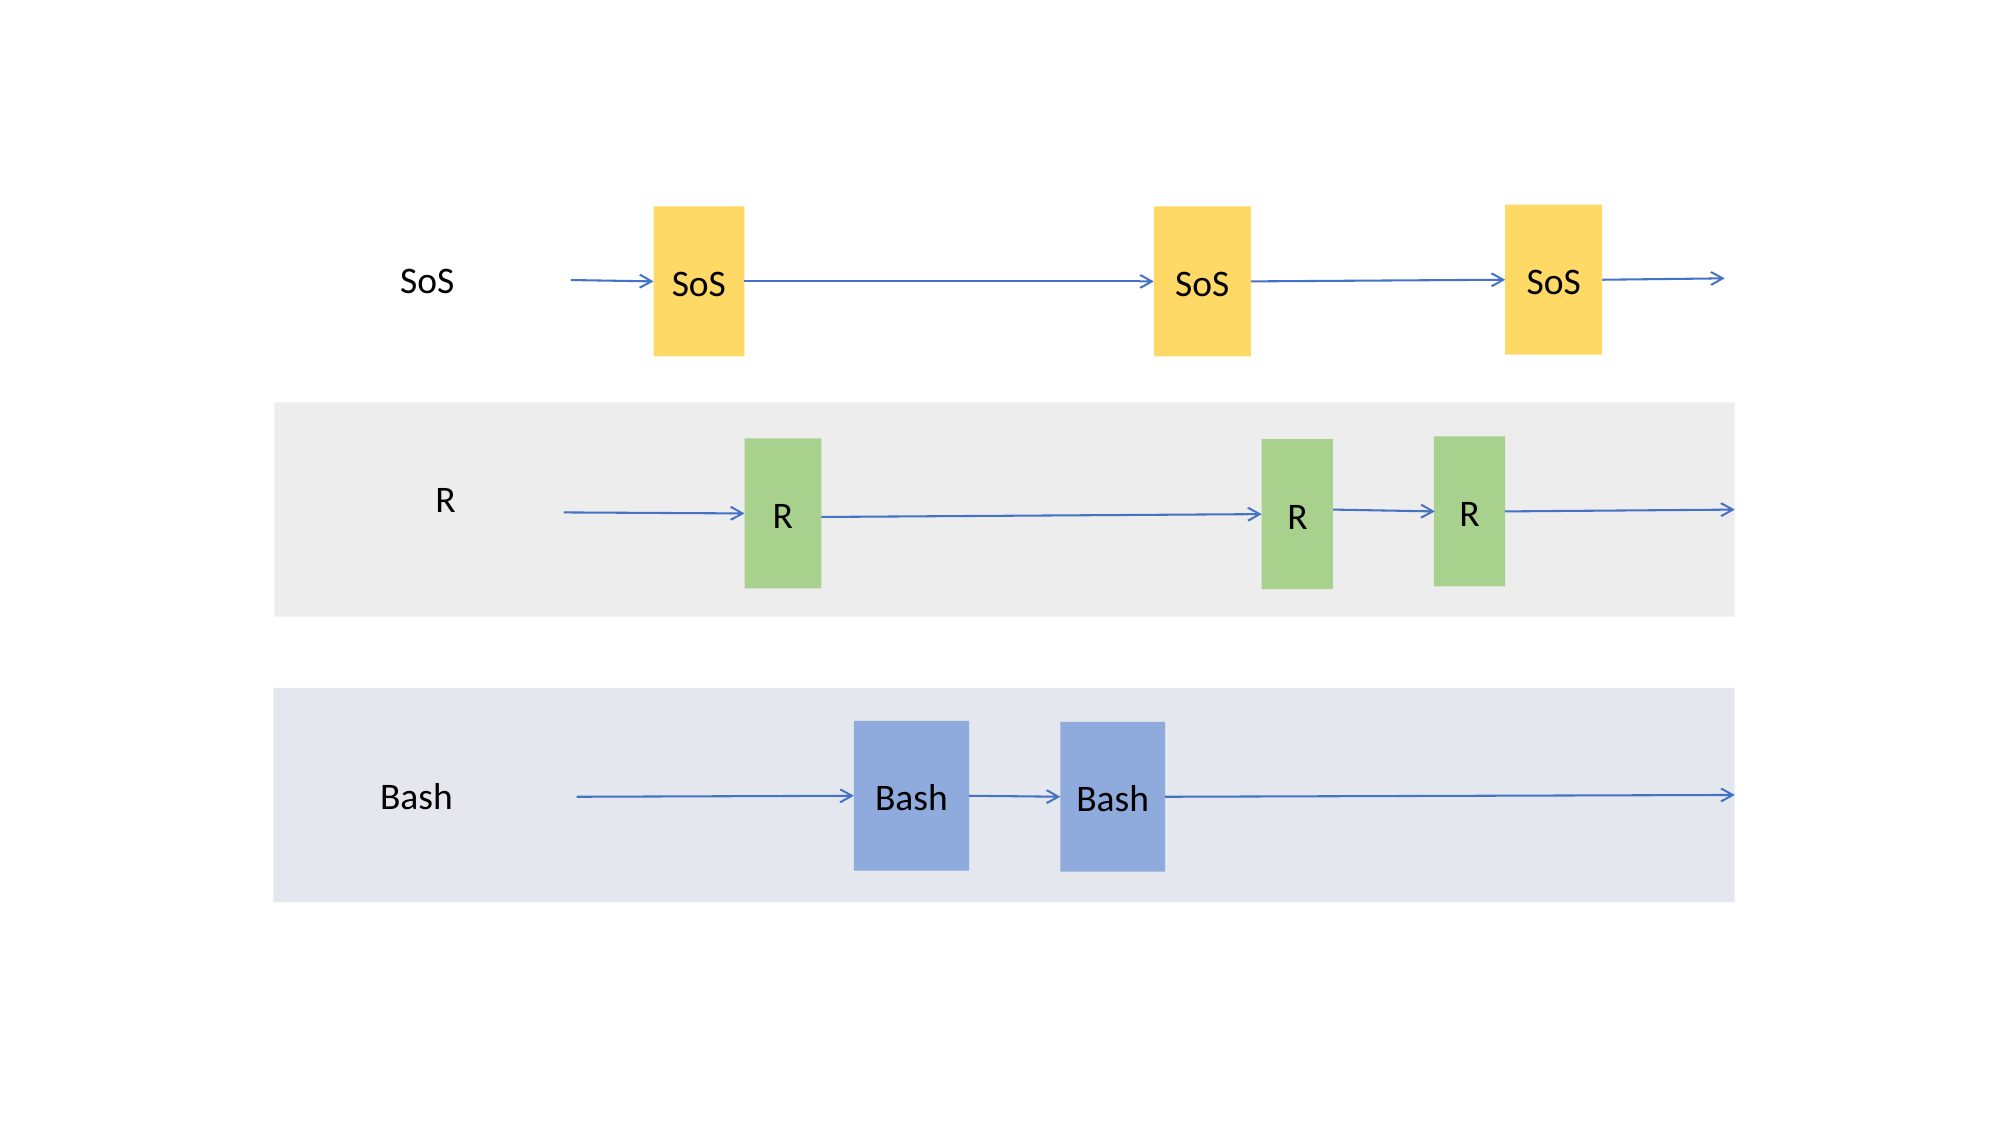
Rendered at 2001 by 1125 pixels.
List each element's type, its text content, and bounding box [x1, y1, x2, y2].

text_box SoS [653, 206, 745, 357]
text_box [273, 687, 1735, 903]
text_box Bash [853, 720, 970, 871]
text_box SoS [1505, 204, 1603, 355]
text_box [274, 402, 1735, 617]
text_box R [1433, 436, 1506, 587]
text_box R [274, 467, 471, 528]
text_box SoS [1153, 206, 1251, 357]
text_box R [1261, 439, 1333, 590]
text_box SoS [385, 248, 470, 309]
text_box Bash [1060, 721, 1166, 872]
text_box Bash [263, 764, 468, 825]
text_box R [744, 438, 822, 589]
